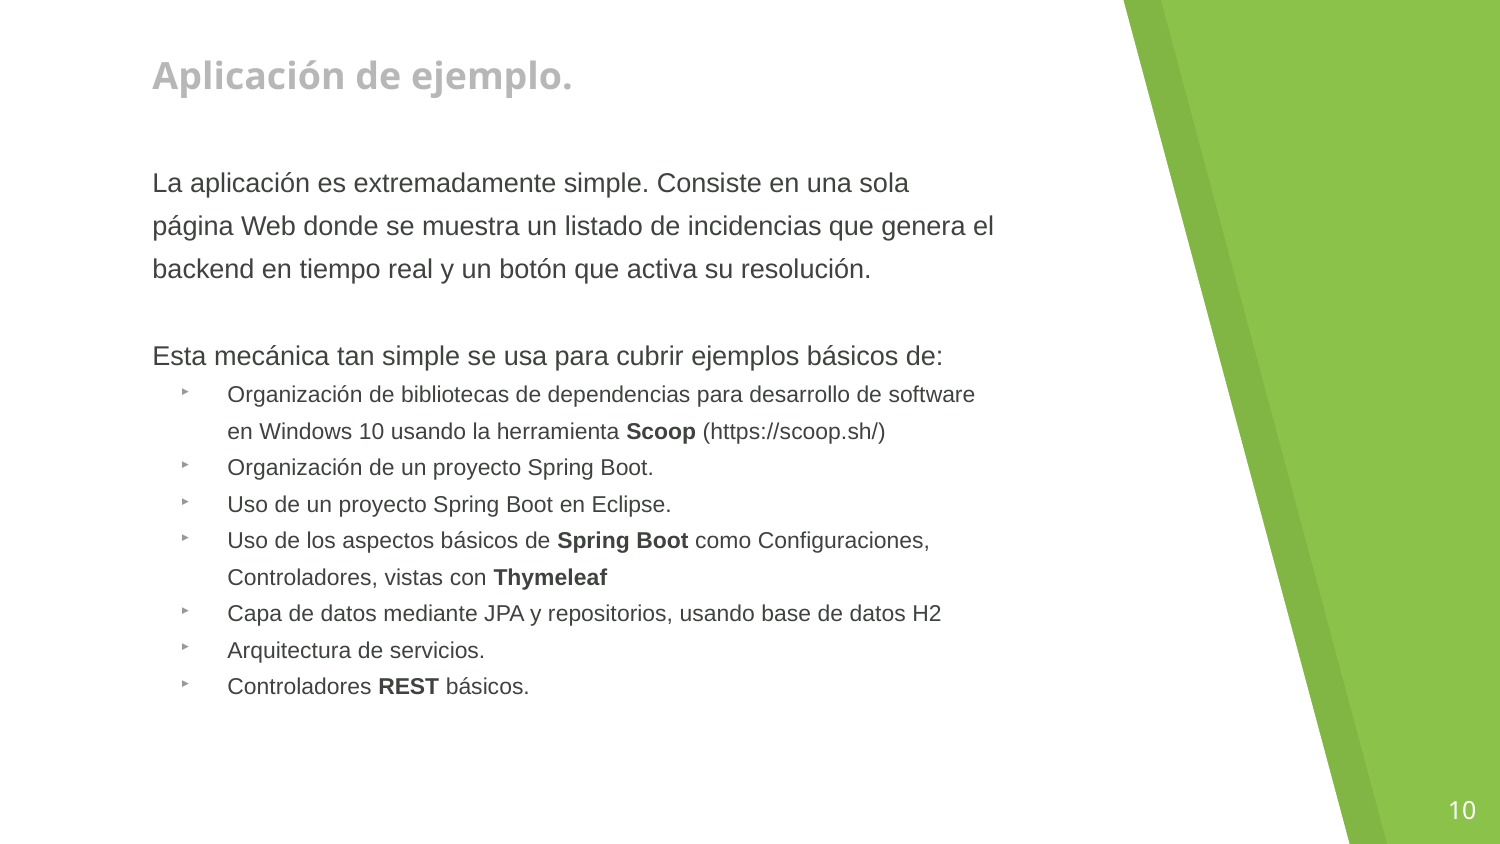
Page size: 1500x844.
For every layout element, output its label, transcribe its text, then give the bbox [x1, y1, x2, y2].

list Aplicación de ejemplo. La aplicación es extremadamente simple. Consiste en una sola página Web donde se muestra un listado de incidencias que genera el backend en tiempo real y un botón que activa su resolución. Esta mecánica tan simple se usa para cubrir ejemplos básicos de: Organización de bibliotecas de dependencias para desarrollo de software en Windows 10 usando la herramienta Scoop (https://scoop.sh/) Organización de un proyecto Spring Boot. Uso de un proyecto Spring Boot en Eclipse. Uso de los aspectos básicos de Spring Boot como Configuraciones, Controladores, vistas con Thymeleaf Capa de datos mediante JPA y repositorios, usando base de datos H2 Arquitectura de servicios. Controladores REST básicos. [137, 37, 1011, 767]
slide_number ‹#› [1401, 779, 1492, 844]
